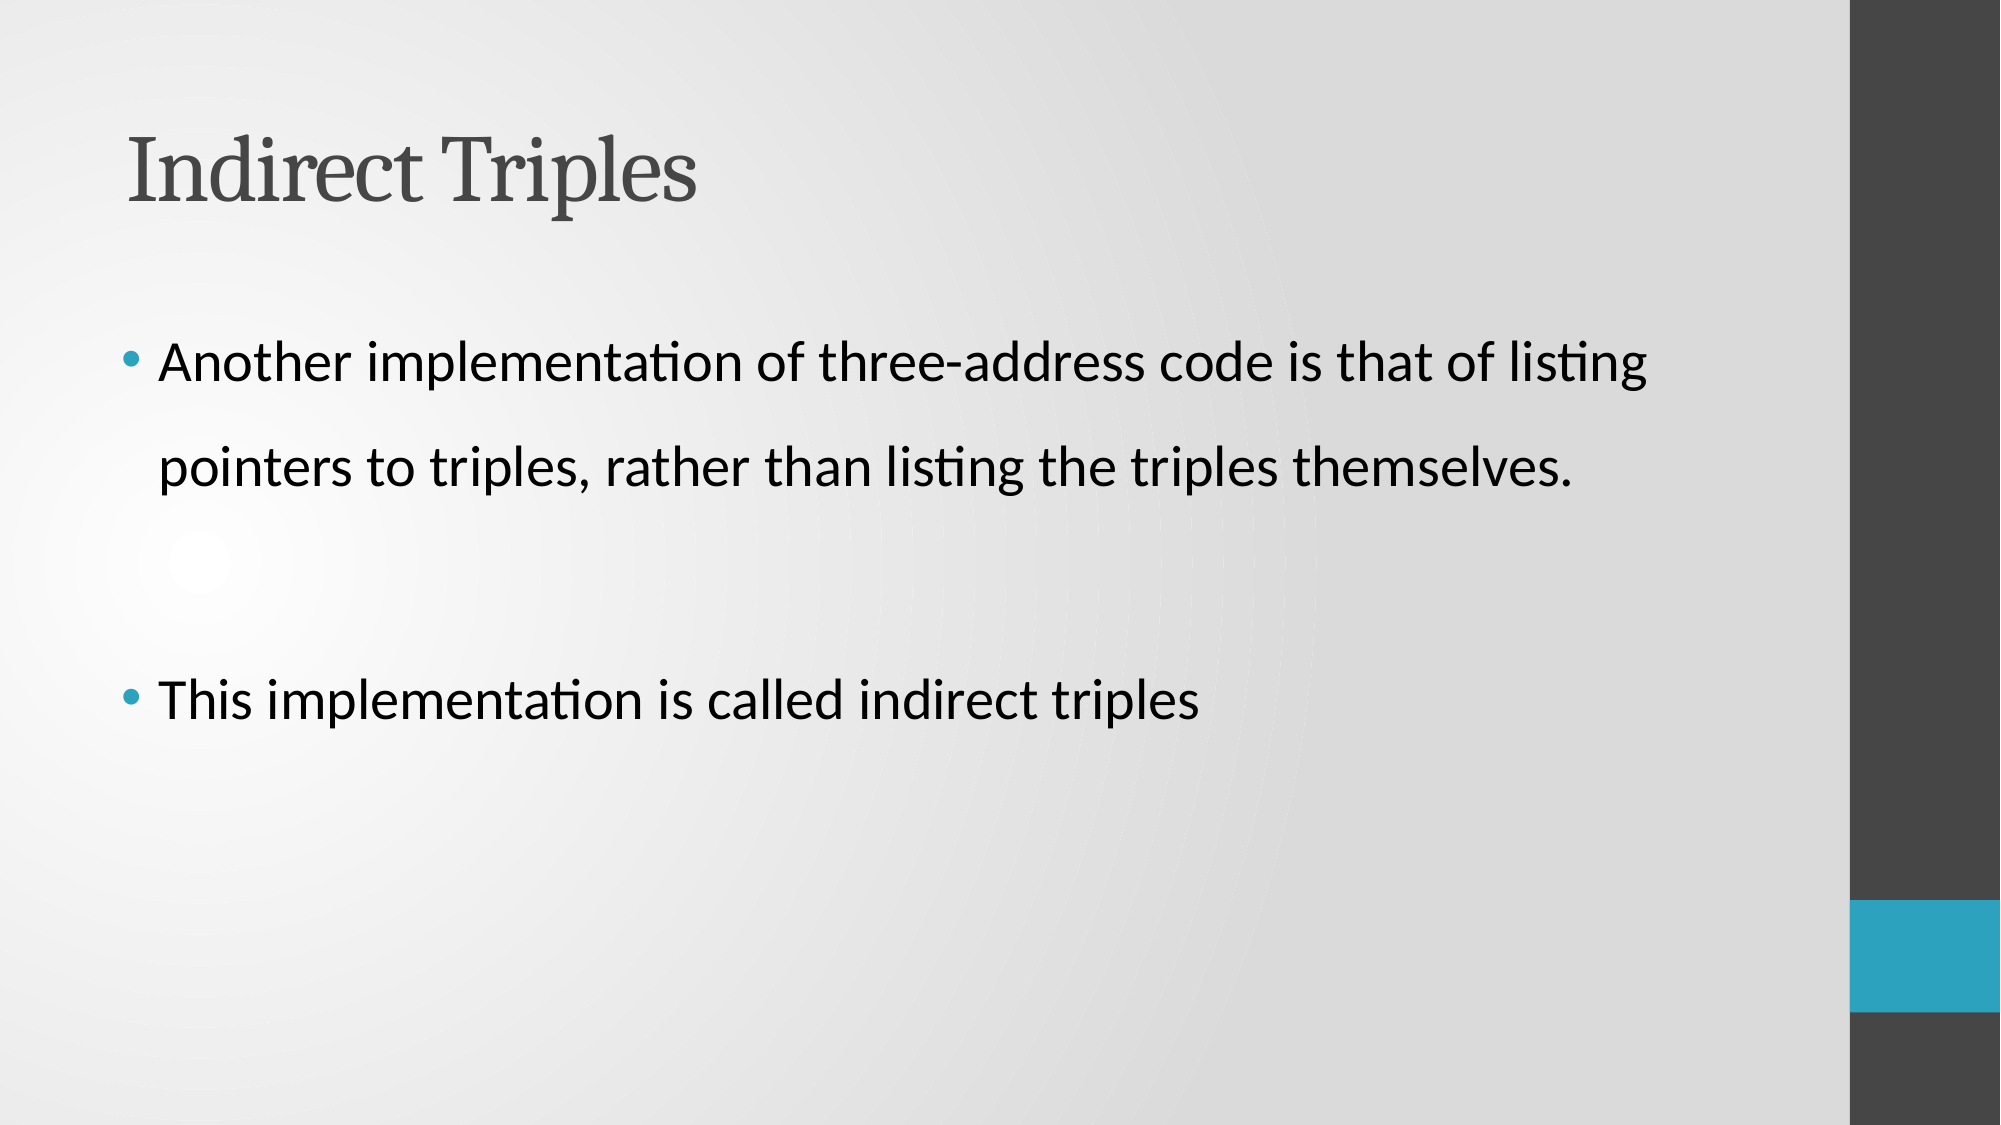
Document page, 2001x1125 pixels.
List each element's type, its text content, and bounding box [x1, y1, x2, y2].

list Another implementation of three-address code is that of listing pointers to triples, rather than listing the triples themselves. This implementation is called indirect triples [87, 281, 1800, 948]
title Indirect Triples [111, 99, 1522, 227]
